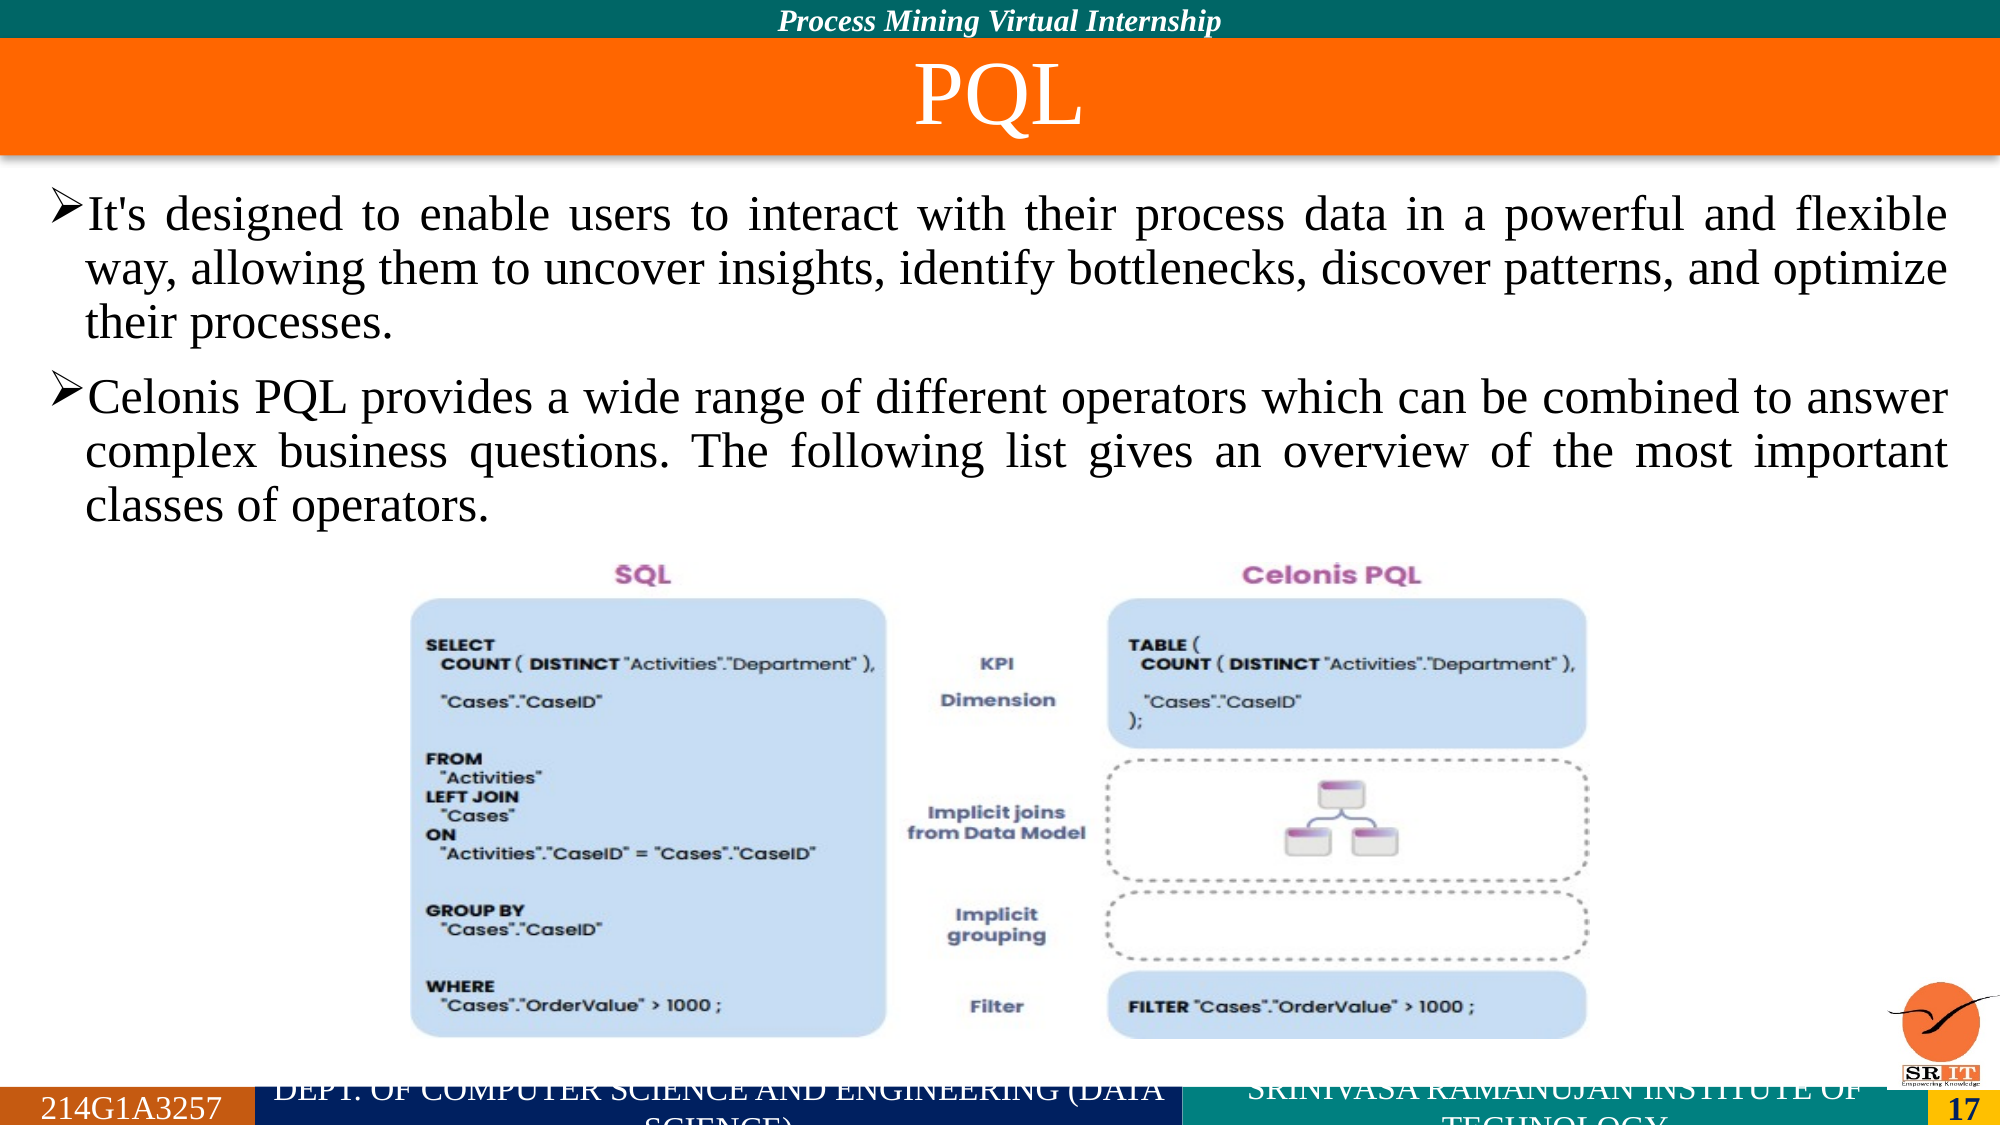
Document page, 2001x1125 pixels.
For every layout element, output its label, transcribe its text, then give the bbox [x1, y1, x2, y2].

picture [410, 562, 1590, 1039]
picture [1887, 977, 2000, 1090]
list It's designed to enable users to interact with their process data in a powerful and flexible way, allowing them to uncover insights, identify bottlenecks, discover patterns, and optimize their processes. Celonis PQL provides a wide range of different operators which can be combined to answer complex business questions. The following list gives an overview of the most important classes of operators. [32, 179, 1965, 1065]
title PQL [0, 38, 2000, 156]
